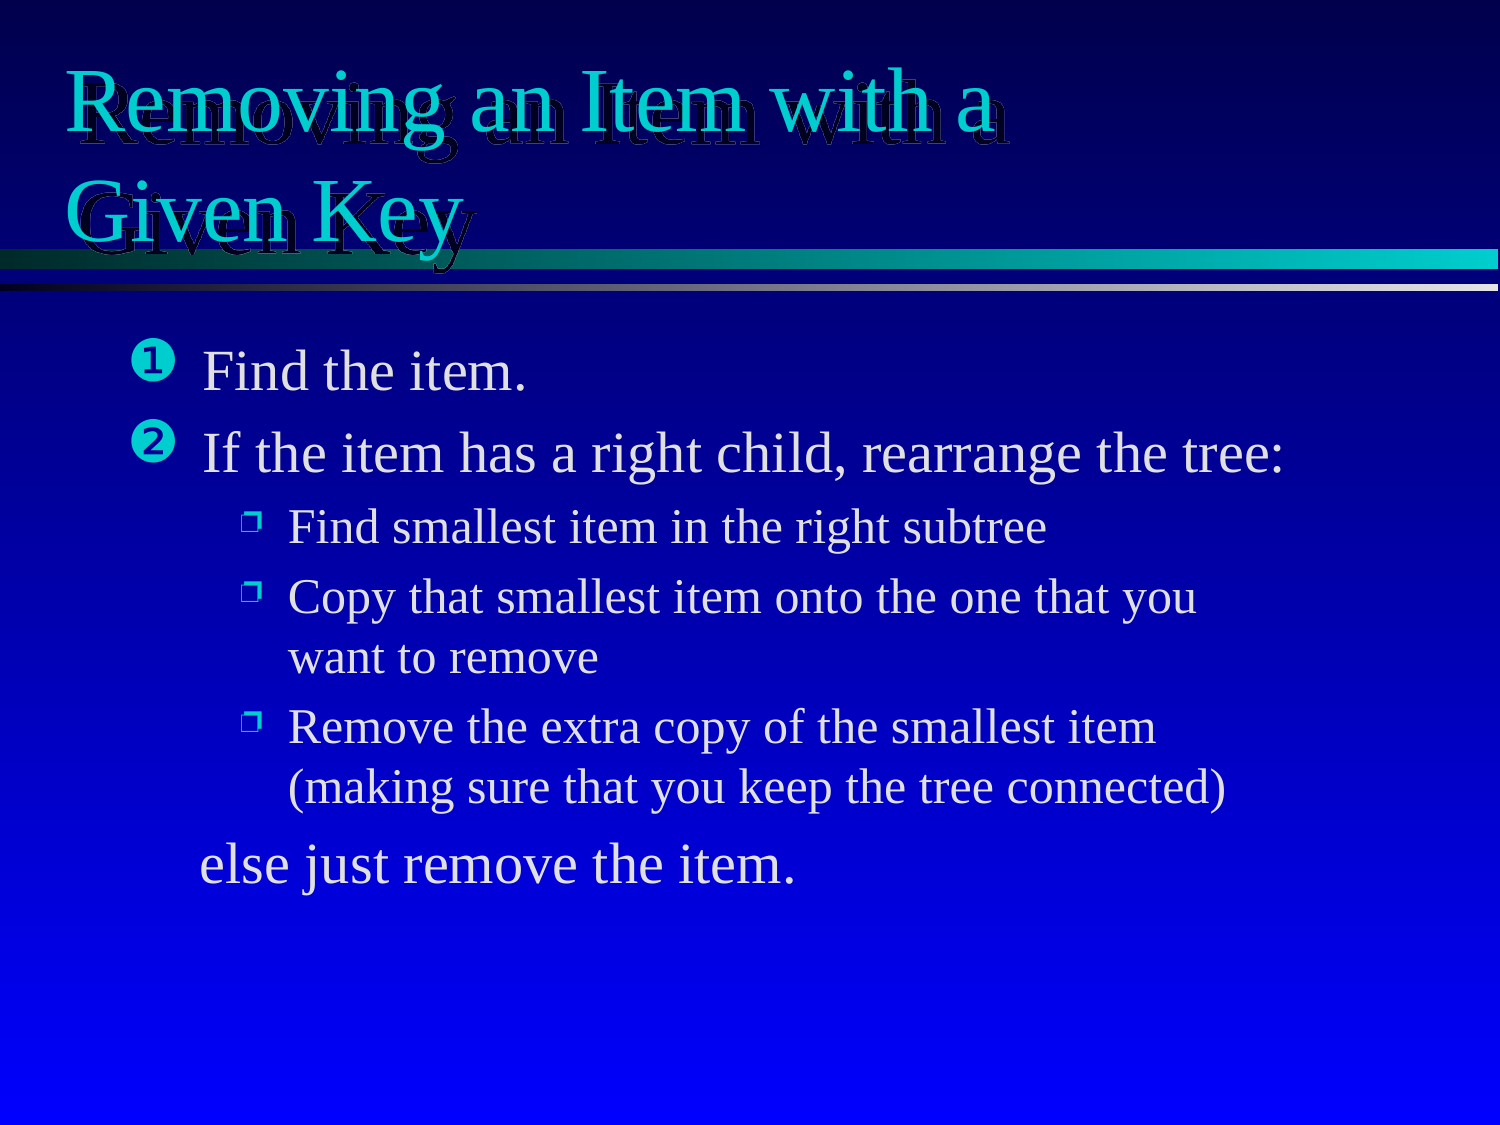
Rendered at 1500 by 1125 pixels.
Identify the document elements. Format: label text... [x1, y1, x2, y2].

list Find the item. If the item has a right child, rearrange the tree: Find smallest item in the right subtree Copy that smallest item onto the one that you want to remove Remove the extra copy of the smallest item (making sure that you keep the tree connected) else just remove the item. [111, 324, 1316, 1054]
title Removing an Item with a Given Key [49, 55, 1326, 245]
